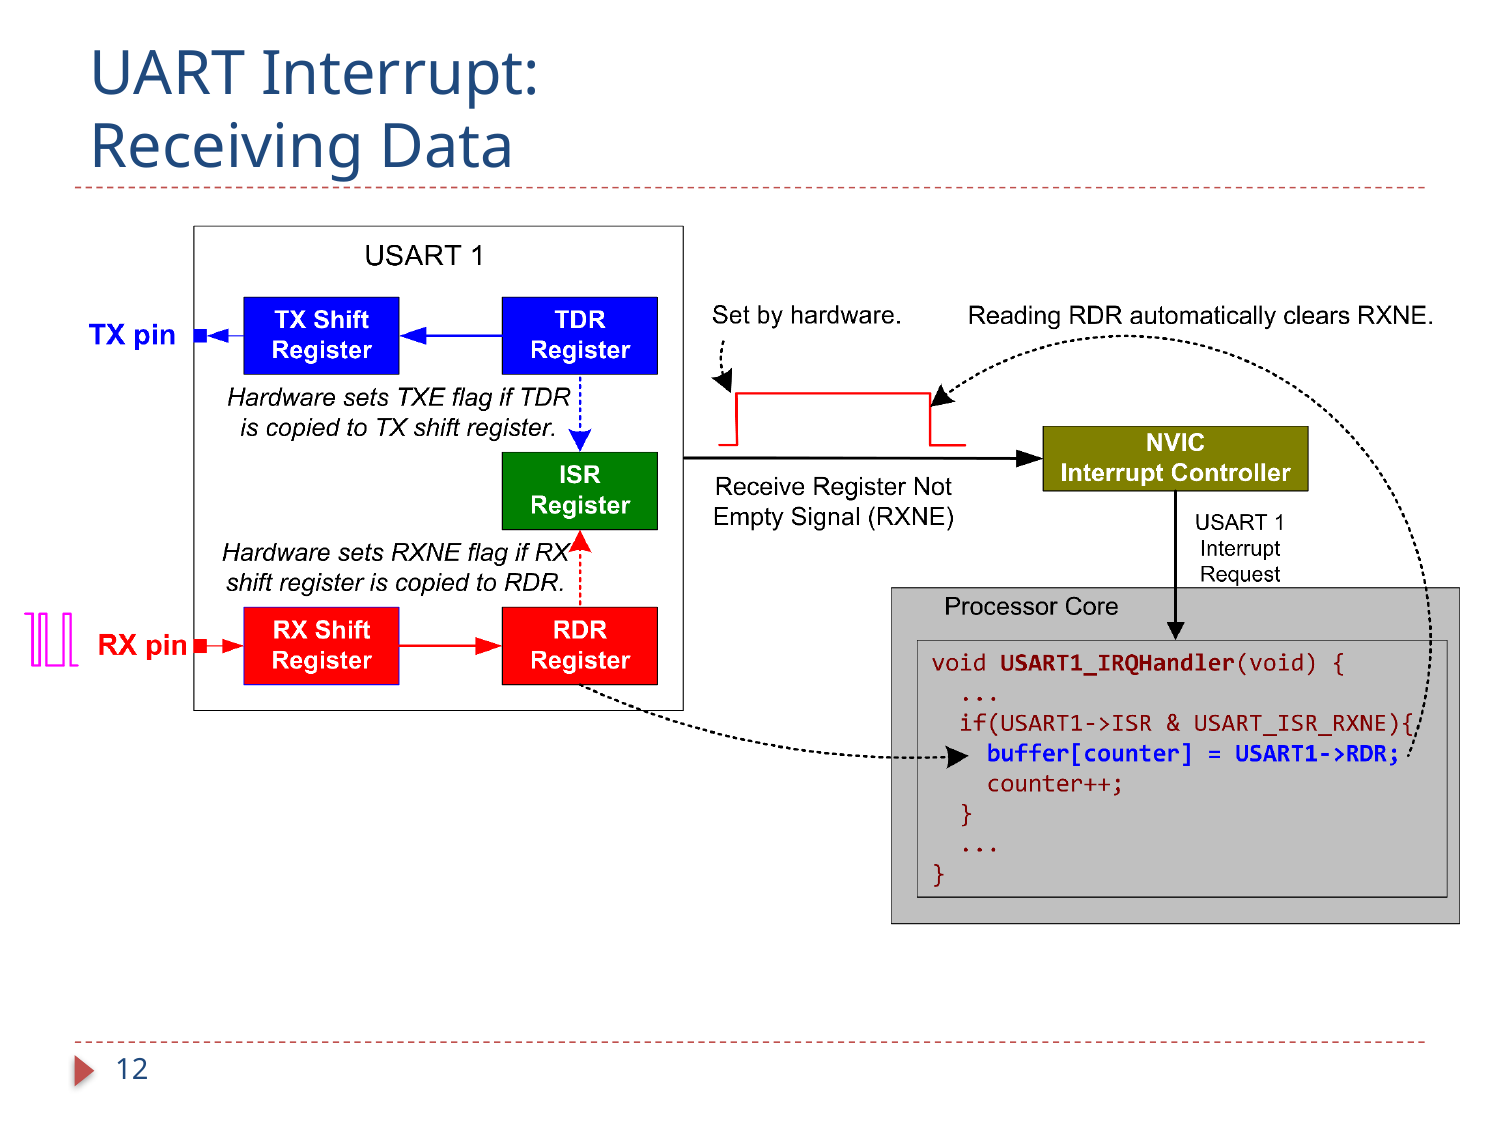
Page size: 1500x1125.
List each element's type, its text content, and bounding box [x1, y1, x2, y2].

picture [24, 224, 1460, 926]
slide_number 12 [100, 1042, 426, 1103]
title UART Interrupt: Receiving Data [75, 24, 1425, 188]
